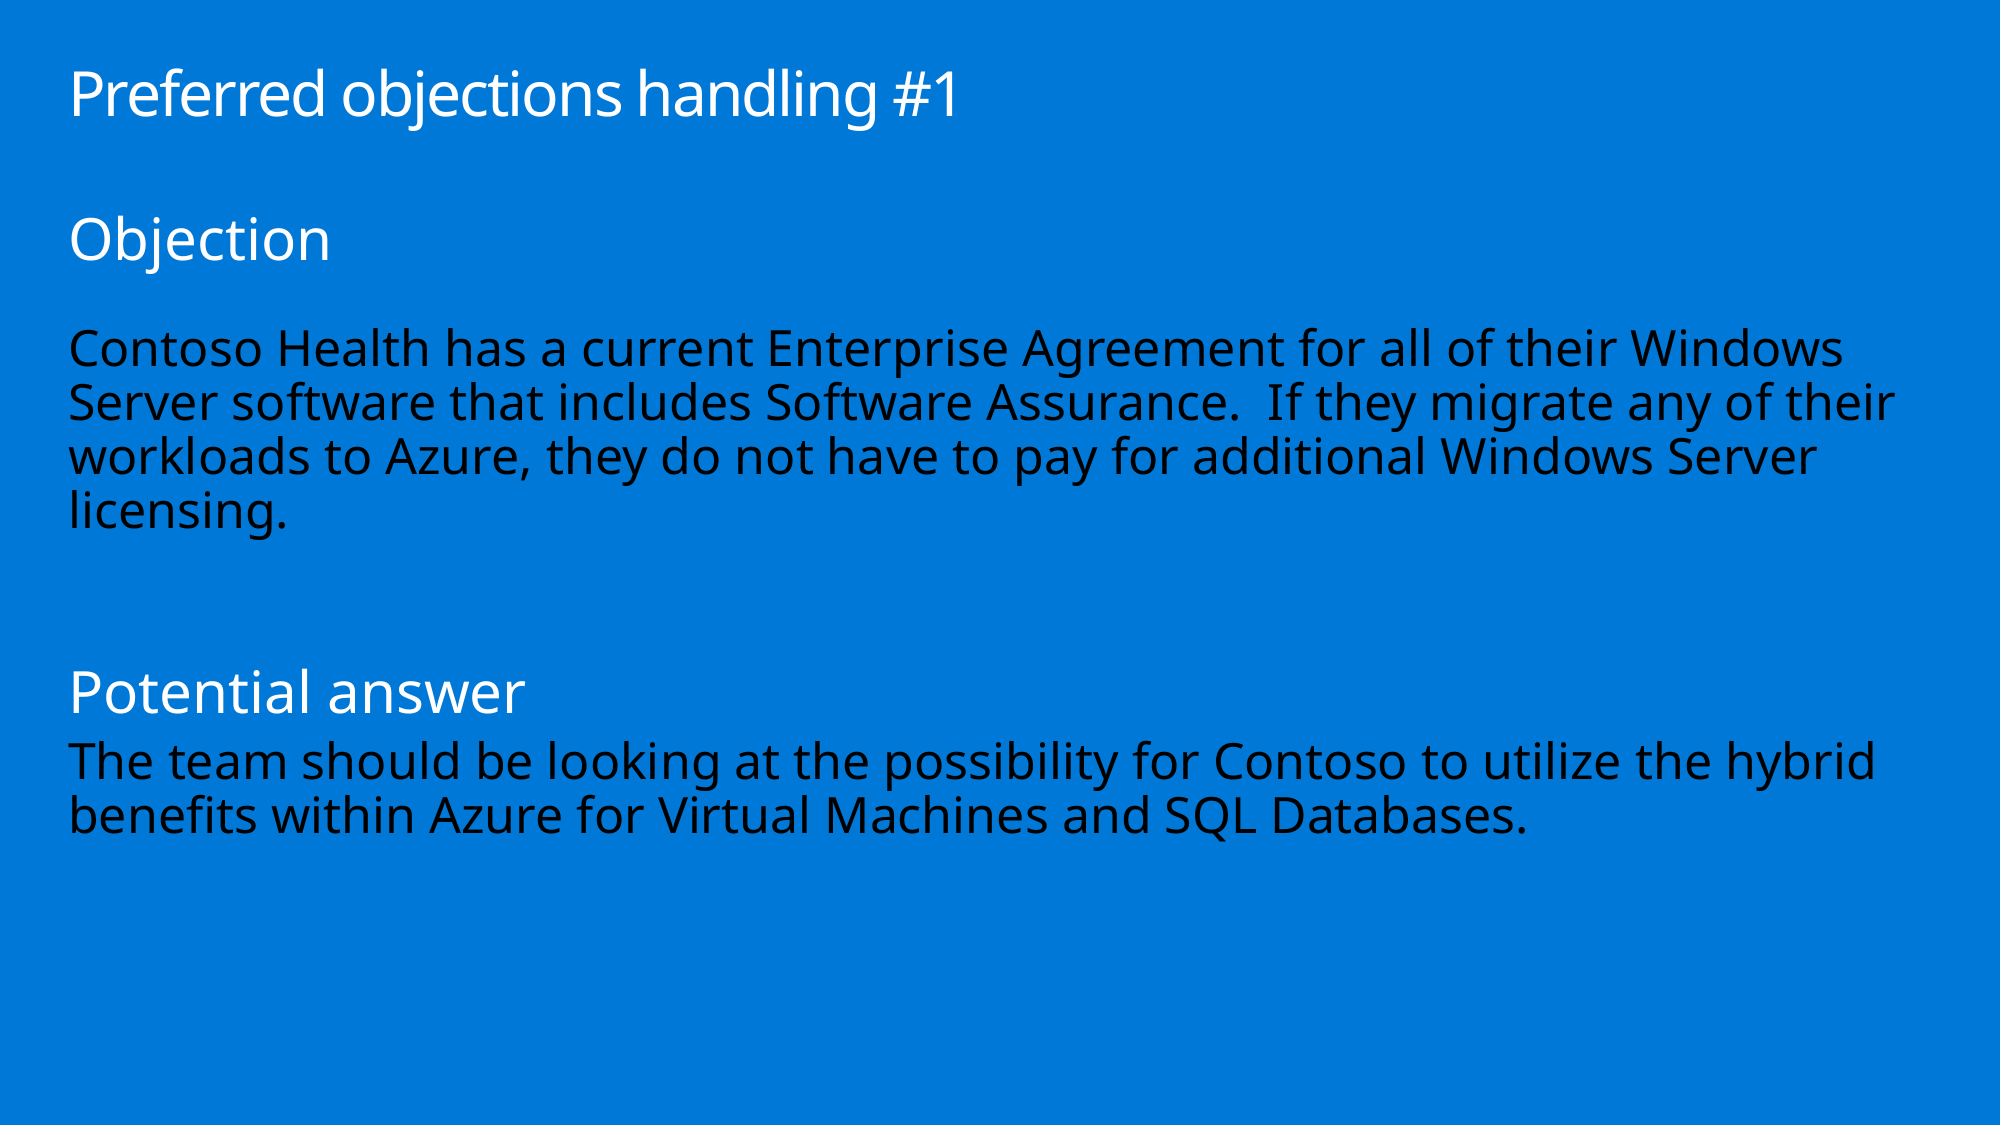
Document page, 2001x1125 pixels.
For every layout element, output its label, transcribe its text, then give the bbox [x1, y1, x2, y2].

list Objection Contoso Health has a current Enterprise Agreement for all of their Windows Server software that includes Software Assurance. If they migrate any of their workloads to Azure, they do not have to pay for additional Windows Server licensing. Potential answer The team should be looking at the possibility for Contoso to utilize the hybrid benefits within Azure for Virtual Machines and SQL Databases. [44, 195, 1956, 834]
title Preferred objections handling #1 [44, 47, 1957, 196]
